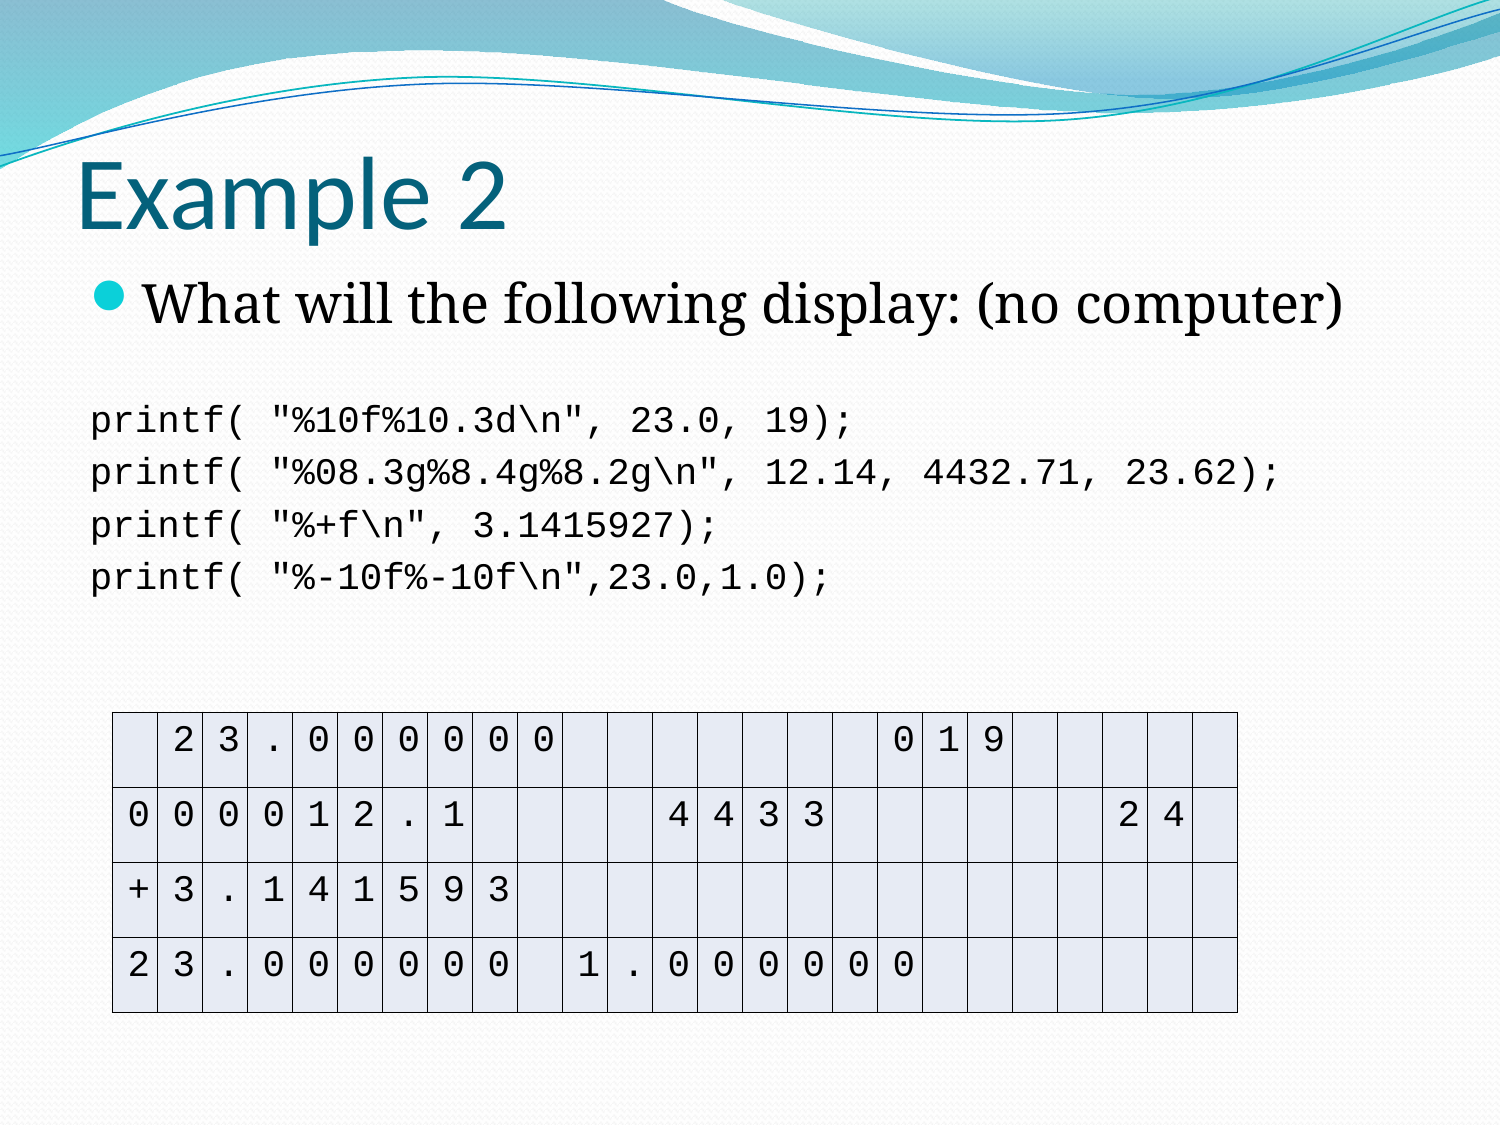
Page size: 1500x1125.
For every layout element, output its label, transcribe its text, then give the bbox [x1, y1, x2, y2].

table_cell 0 [473, 938, 517, 1012]
table_cell 3 [788, 788, 832, 862]
table_cell 2 [113, 938, 157, 1012]
table_header 0 [473, 713, 517, 787]
table_cell . [383, 788, 427, 862]
table_cell [923, 788, 967, 862]
table_cell [923, 938, 967, 1012]
table_header 0 [518, 713, 562, 787]
table_cell [608, 863, 652, 937]
table_cell 0 [878, 938, 922, 1012]
table_cell [1193, 863, 1237, 937]
table_cell [743, 863, 787, 937]
table_header . [248, 713, 292, 787]
table_cell [563, 788, 607, 862]
table_header [608, 713, 652, 787]
table_header [1193, 713, 1237, 787]
table_header [653, 713, 697, 787]
table_header 0 [383, 713, 427, 787]
table_cell [1103, 863, 1147, 937]
table_cell 1 [428, 788, 472, 862]
table_cell 5 [383, 863, 427, 937]
table_header [743, 713, 787, 787]
table_header [1058, 713, 1102, 787]
table_cell [1058, 938, 1102, 1012]
table_cell [1058, 863, 1102, 937]
table_header 0 [293, 713, 337, 787]
table_cell 3 [158, 863, 202, 937]
table_cell [518, 863, 562, 937]
table_cell [1193, 938, 1237, 1012]
table_cell 1 [293, 788, 337, 862]
table_cell 0 [158, 788, 202, 862]
table_cell . [203, 938, 247, 1012]
table_cell . [203, 863, 247, 937]
table_header [698, 713, 742, 787]
table_header [113, 713, 157, 787]
table_header 0 [428, 713, 472, 787]
table_cell 0 [698, 938, 742, 1012]
table_cell 0 [203, 788, 247, 862]
table_cell [473, 788, 517, 862]
table_header [1013, 713, 1057, 787]
table_cell [563, 863, 607, 937]
table_cell [878, 863, 922, 937]
table_cell [698, 863, 742, 937]
table_cell [1103, 938, 1147, 1012]
table_header [563, 713, 607, 787]
table_cell [968, 863, 1012, 937]
table_cell [518, 788, 562, 862]
table_header 1 [923, 713, 967, 787]
table_cell [1013, 788, 1057, 862]
table_cell + [113, 863, 157, 937]
table_cell 0 [248, 938, 292, 1012]
table_cell 1 [338, 863, 382, 937]
table_cell 3 [743, 788, 787, 862]
table_cell 1 [248, 863, 292, 937]
table_cell 0 [248, 788, 292, 862]
table_cell 4 [293, 863, 337, 937]
table_cell 2 [338, 788, 382, 862]
title Example 2 [75, 62, 1425, 250]
table_cell 2 [1103, 788, 1147, 862]
table_header 0 [338, 713, 382, 787]
table_header 2 [158, 713, 202, 787]
table_cell 3 [473, 863, 517, 937]
table_header [788, 713, 832, 787]
table_cell [833, 863, 877, 937]
table_cell [968, 788, 1012, 862]
table_cell [1013, 938, 1057, 1012]
table_cell 0 [338, 938, 382, 1012]
table_header 0 [878, 713, 922, 787]
table_cell 0 [653, 938, 697, 1012]
table_cell 4 [1148, 788, 1192, 862]
table_cell 3 [158, 938, 202, 1012]
table_cell 0 [113, 788, 157, 862]
table_cell [1148, 863, 1192, 937]
table_header [1103, 713, 1147, 787]
table_cell 4 [653, 788, 697, 862]
table_cell [1193, 788, 1237, 862]
table_cell . [608, 938, 652, 1012]
table_cell 0 [788, 938, 832, 1012]
table_cell [518, 938, 562, 1012]
table_cell 0 [743, 938, 787, 1012]
table_cell 0 [293, 938, 337, 1012]
table_cell [878, 788, 922, 862]
table_header 3 [203, 713, 247, 787]
table_cell 4 [698, 788, 742, 862]
table_cell 9 [428, 863, 472, 937]
table_cell [923, 863, 967, 937]
table_cell [1148, 938, 1192, 1012]
list What will the following display: (no computer) printf( "%10f%10.3d\n", 23.0, 19); printf( "%08.3g%8.4g%8.2g\n", 12.14, 4432.71, 23.62); printf( "%+f\n", 3.1415927); printf( "%-10f%-10f\n",23.0,1.0); [75, 262, 1425, 638]
table_cell [1013, 863, 1057, 937]
table_header [1148, 713, 1192, 787]
table_cell 1 [563, 938, 607, 1012]
table_cell [653, 863, 697, 937]
table_cell 0 [428, 938, 472, 1012]
table_cell [968, 938, 1012, 1012]
table_cell [608, 788, 652, 862]
table_cell 0 [383, 938, 427, 1012]
table_header [833, 713, 877, 787]
table_cell [833, 788, 877, 862]
table_cell [1058, 788, 1102, 862]
table_cell 0 [833, 938, 877, 1012]
table_cell [788, 863, 832, 937]
table_header 9 [968, 713, 1012, 787]
